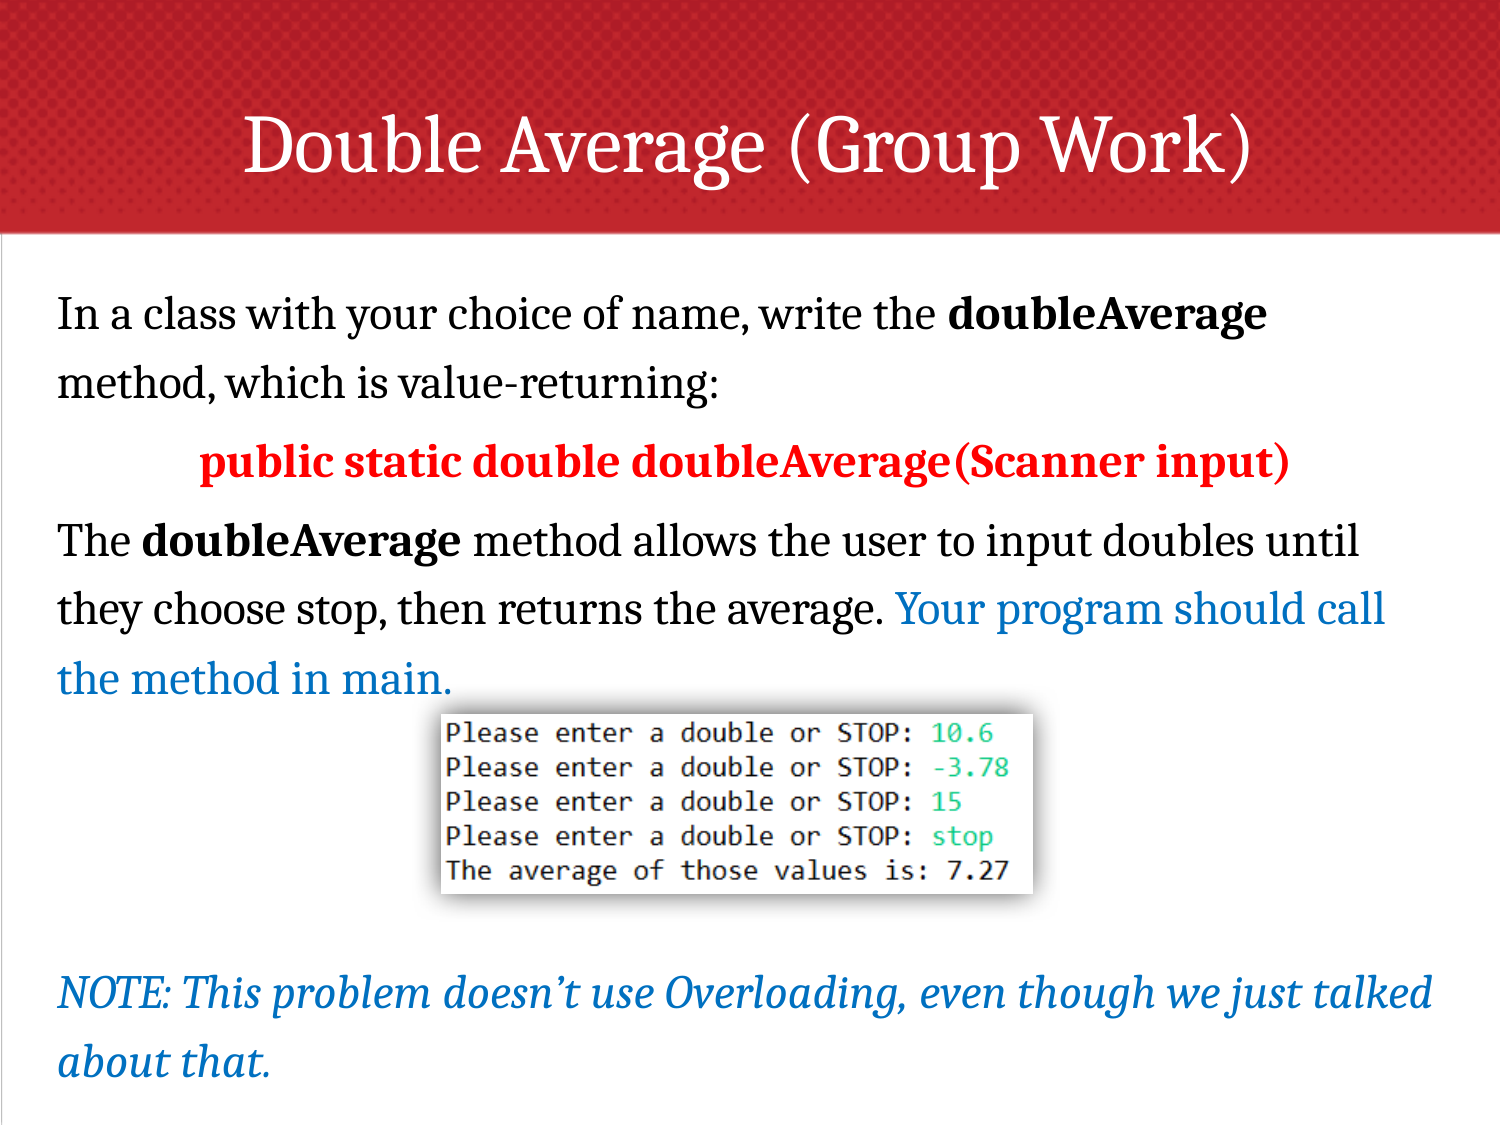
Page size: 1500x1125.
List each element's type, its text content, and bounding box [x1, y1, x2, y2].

picture [0, 0, 1500, 1125]
title Double Average (Group Work) [75, 45, 1425, 233]
list In a class with your choice of name, write the doubleAverage method, which is value-returning: public static double doubleAverage(Scanner input) The doubleAverage method allows the user to input doubles until they choose stop, then returns the average. Your program should call the method in main. NOTE: This problem doesn’t use Overloading, even though we just talked about that. [23, 262, 1451, 1097]
